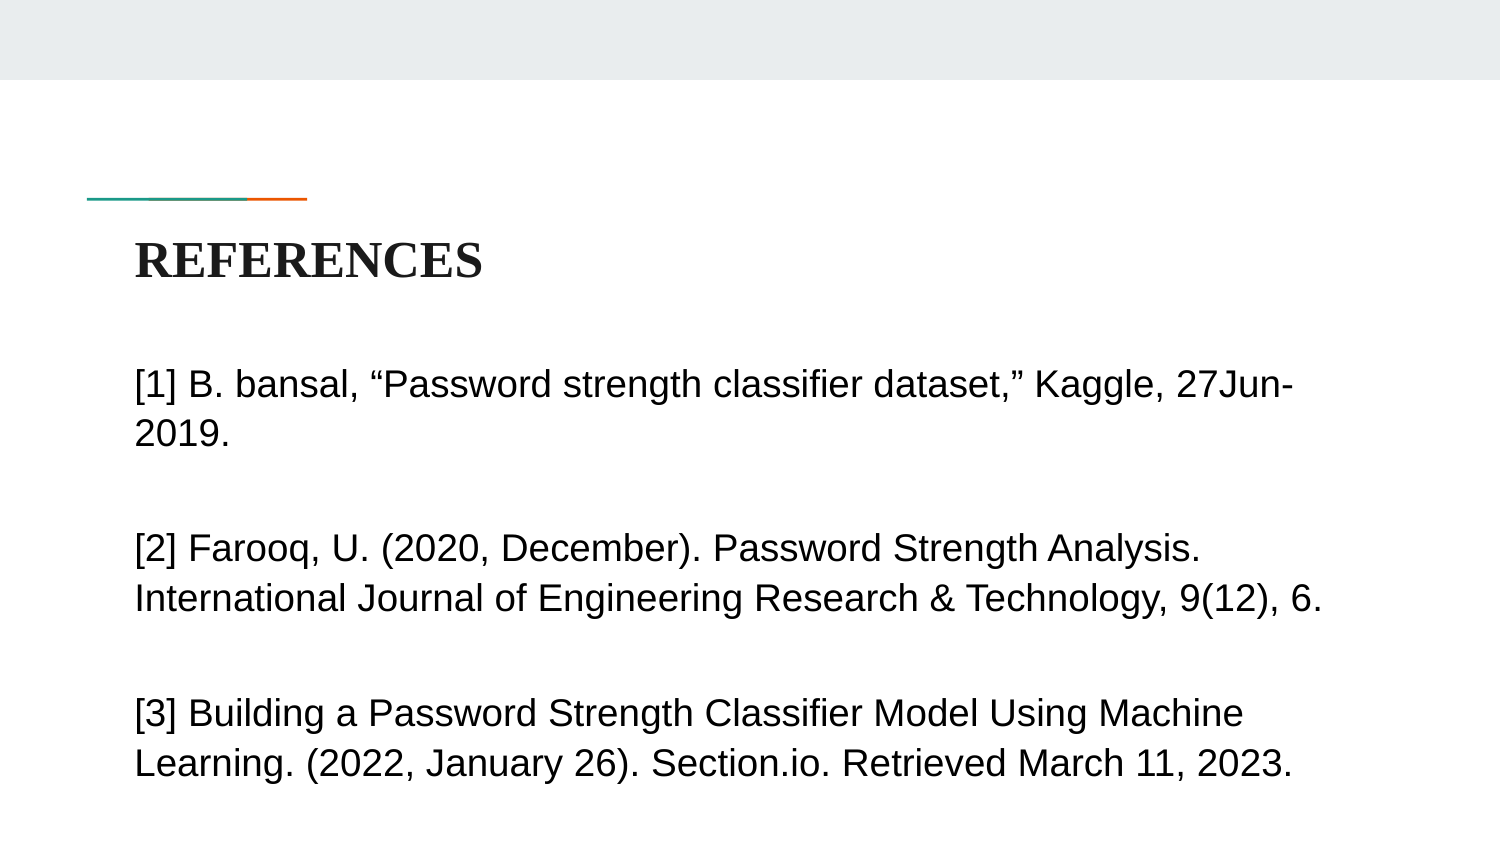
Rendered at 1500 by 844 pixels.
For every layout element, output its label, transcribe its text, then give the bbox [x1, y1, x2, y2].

title REFERENCES [119, 216, 1381, 305]
list [1] B. bansal, “Password strength classifier dataset,” Kaggle, 27Jun-2019. [2] Farooq, U. (2020, December). Password Strength Analysis. International Journal of Engineering Research & Technology, 9(12), 6. [3] Building a Password Strength Classifier Model Using Machine Learning. (2022, January 26). Section.io. Retrieved March 11, 2023. [119, 341, 1381, 808]
